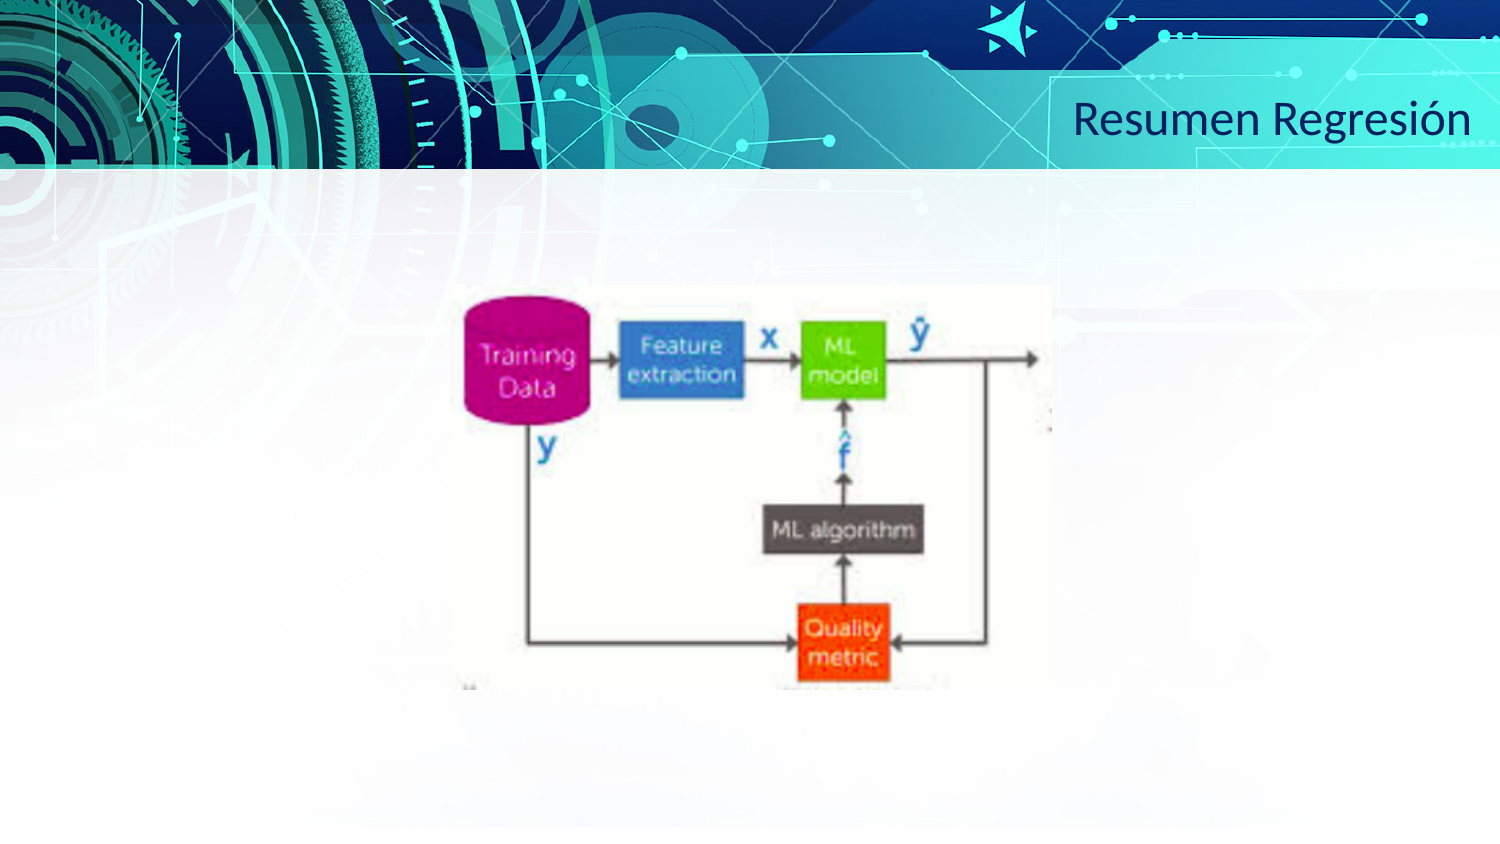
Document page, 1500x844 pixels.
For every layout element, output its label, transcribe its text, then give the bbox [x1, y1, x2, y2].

picture [0, 0, 1500, 844]
text_box Resumen Regresión [135, 65, 1488, 165]
